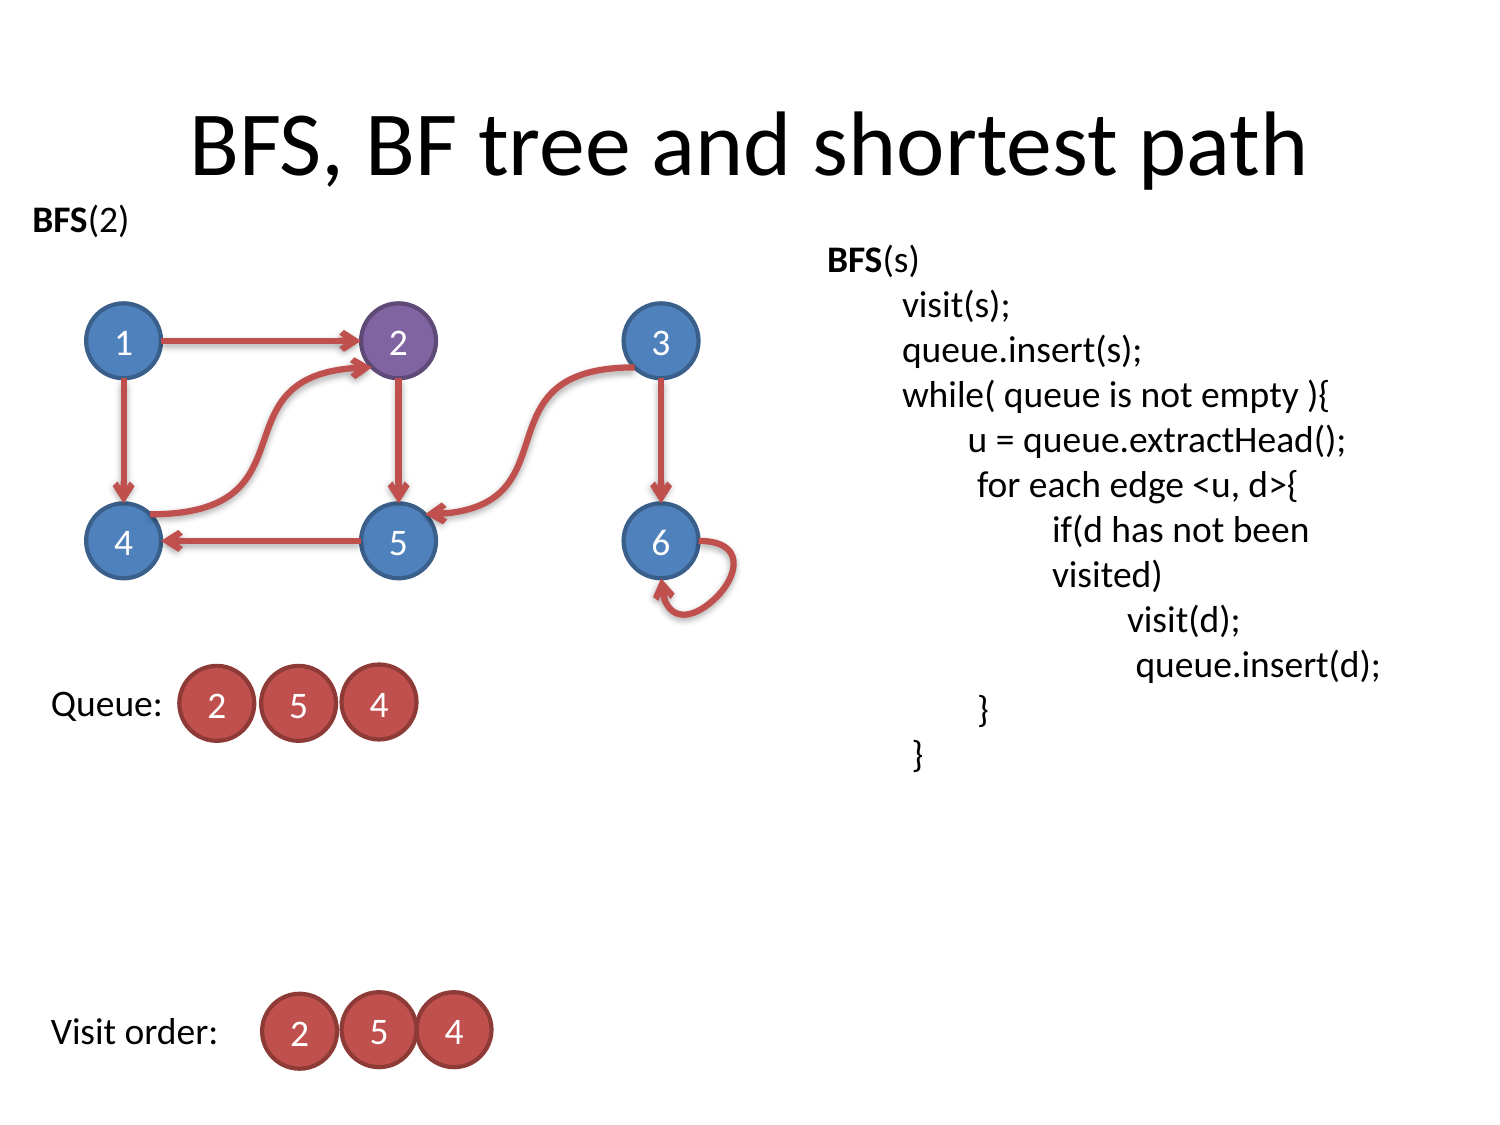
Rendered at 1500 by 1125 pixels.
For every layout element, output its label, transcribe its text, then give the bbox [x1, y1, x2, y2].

text_box 2 [177, 663, 257, 743]
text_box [660, 540, 699, 579]
text_box 1 [84, 301, 163, 380]
text_box 2 [359, 301, 439, 380]
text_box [607, 440, 724, 444]
text_box 3 [621, 301, 701, 380]
text_box 5 [359, 502, 439, 581]
text_box Queue: [246, 717, 255, 732]
text_box 5 [258, 663, 339, 743]
text_box 4 [417, 990, 494, 1070]
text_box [60, 440, 182, 444]
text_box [160, 340, 182, 344]
text_box BFS(2) [17, 187, 145, 248]
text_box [160, 540, 362, 544]
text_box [187, 329, 335, 539]
text_box Queue: [36, 672, 191, 732]
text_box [338, 340, 362, 344]
text_box Visit order: [36, 999, 255, 1060]
text_box 2 [259, 991, 339, 1071]
title BFS, BF tree and shortest path [75, 45, 1425, 233]
text_box 4 [84, 502, 163, 581]
text_box 5 [339, 990, 419, 1070]
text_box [338, 440, 451, 444]
text_box 6 [621, 501, 701, 580]
text_box BFS(s) visit(s); queue.insert(s); while( queue is not empty ){ u = queue.extractHead(); for each edge <u, d>{ if(d has not been visited) visit(d); queue.insert(d); } } [812, 227, 1425, 783]
text_box 4 [339, 662, 419, 742]
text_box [456, 335, 604, 546]
text_box Queue: [243, 672, 255, 690]
